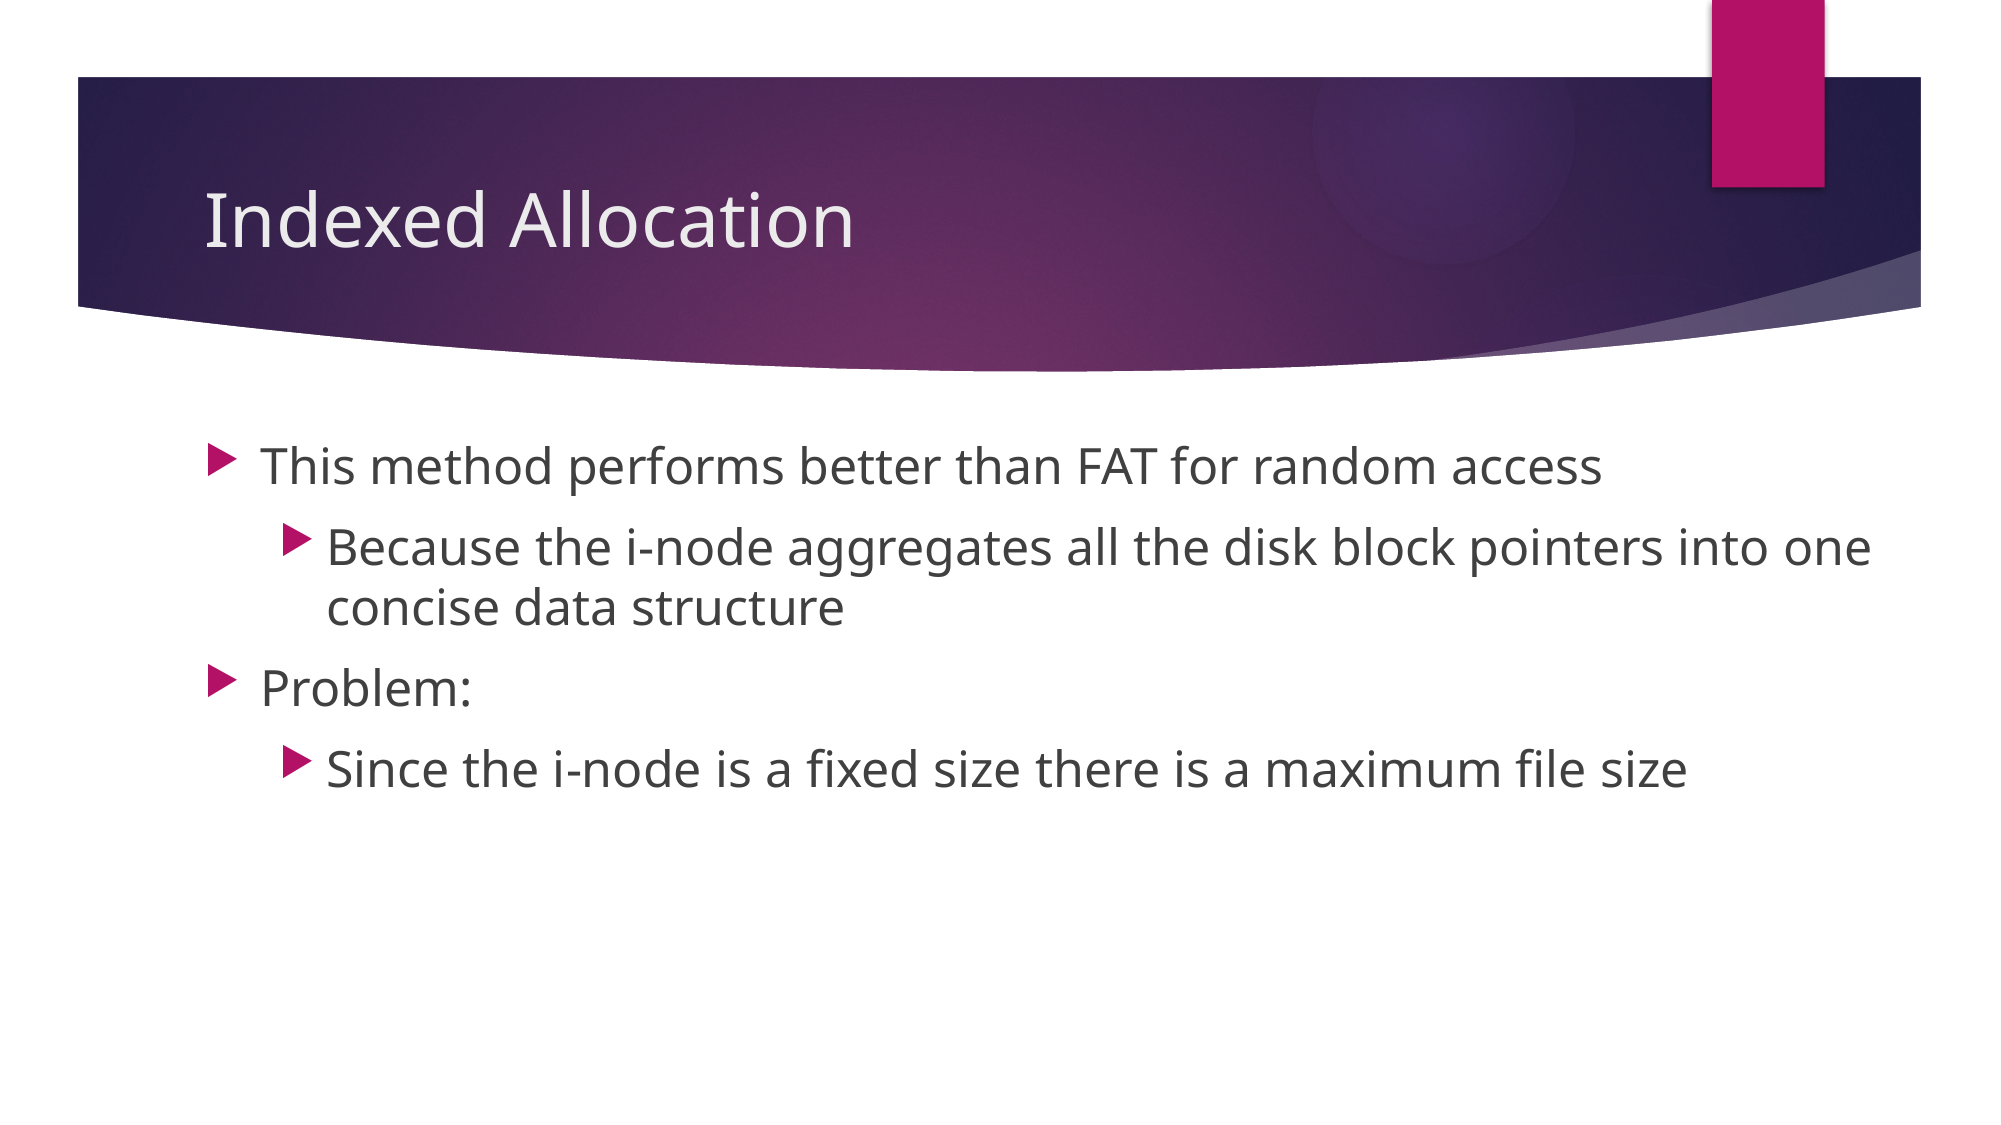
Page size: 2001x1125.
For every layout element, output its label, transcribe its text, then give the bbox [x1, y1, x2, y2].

title Indexed Allocation [189, 159, 1627, 276]
list This method performs better than FAT for random access Because the i-node aggregates all the disk block pointers into one concise data structure Problem: Since the i-node is a fixed size there is a maximum file size [189, 427, 1928, 988]
